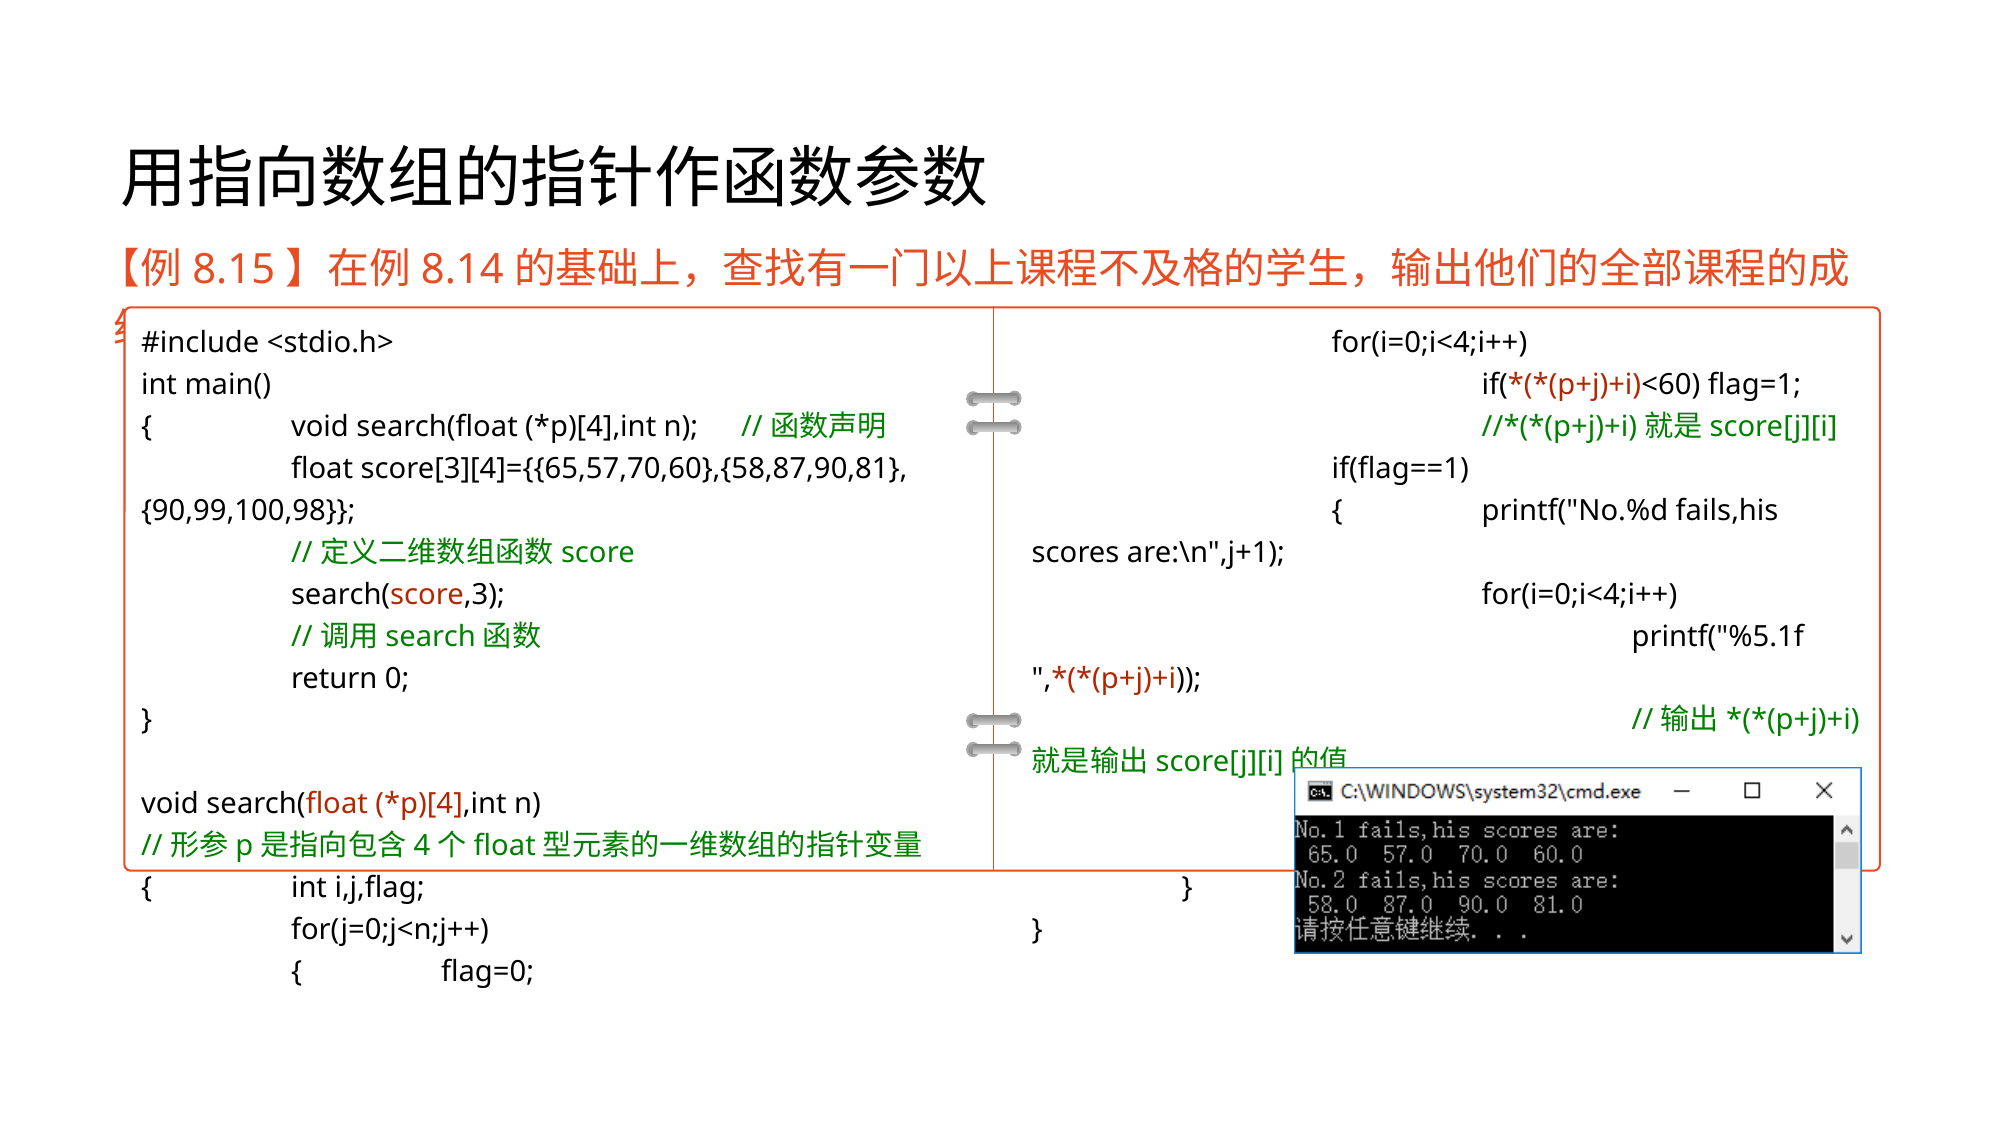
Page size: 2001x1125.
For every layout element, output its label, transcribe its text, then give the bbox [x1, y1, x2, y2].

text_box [967, 391, 1021, 435]
list 【例8.15】在例8.14的基础上，查找有一门以上课程不及格的学生，输出他们的全部课程的成绩。 [83, 224, 1915, 316]
text_box #include <stdio.h> int main() { void search(float (*p)[4],int n); //函数声明 float score[3][4]={{65,57,70,60},{58,87,90,81},{90,99,100,98}}; //定义二维数组函数score search(score,3); //调用search函数 return 0; } void search(float (*p)[4],int n) //形参p是指向包含4个float型元素的一维数组的指针变量 { int i,j,flag; for(j=0;j<n;j++) { flag=0; for(i=0;i<4;i++) if(*(*(p+j)+i)<60) flag=1; //*(*(p+j)+i)就是score[j][i] if(flag==1) { printf("No.%d fails,his scores are:\n",j+1); for(i=0;i<4;i++) printf("%5.1f ",*(*(p+j)+i)); //输出*(*(p+j)+i)就是输出score[j][i]的值 printf("\n"); } } } [123, 306, 1881, 872]
title 用指向数组的指针作函数参数 [105, 101, 1831, 224]
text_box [967, 713, 1021, 757]
picture [1293, 767, 1862, 954]
